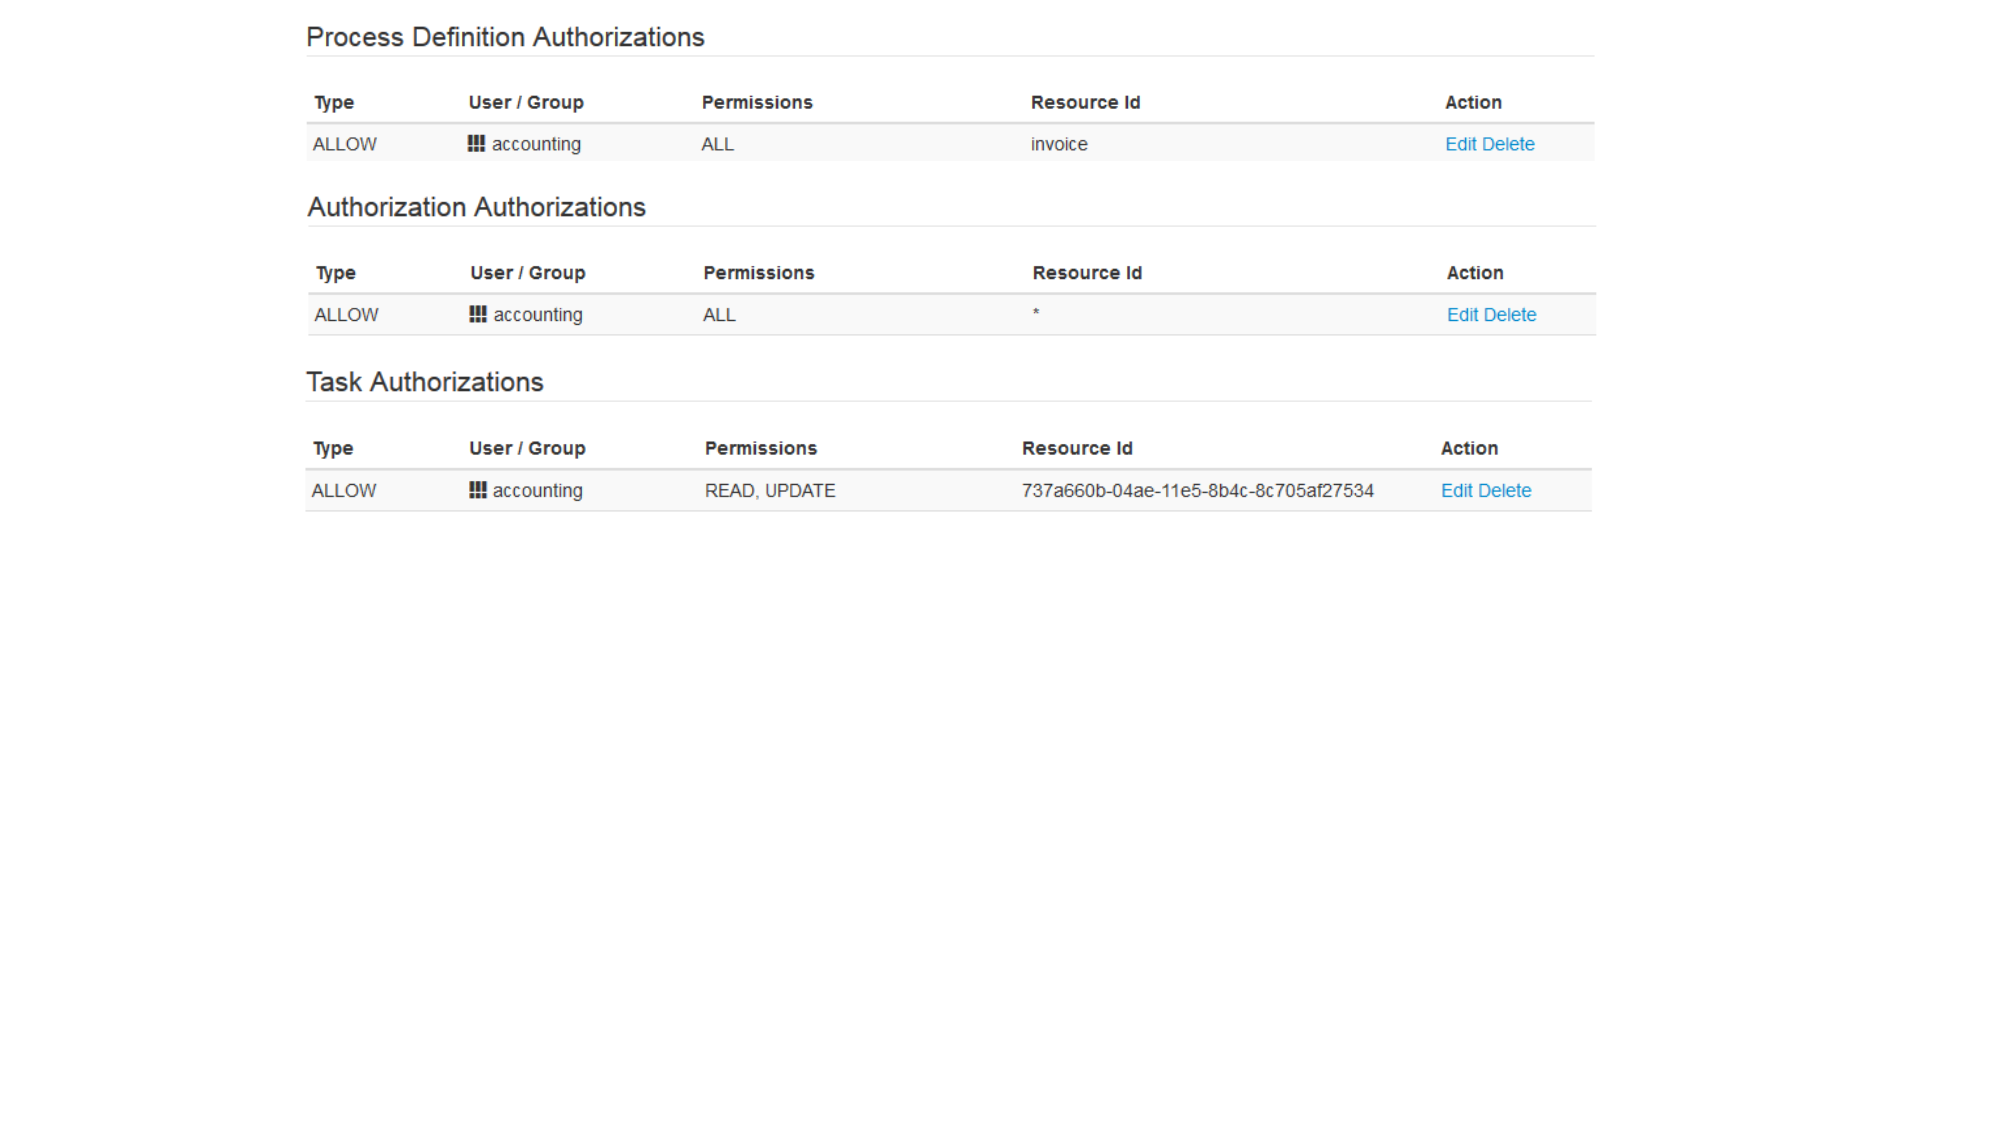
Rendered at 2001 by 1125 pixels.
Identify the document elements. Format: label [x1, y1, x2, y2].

picture [303, 19, 1596, 161]
picture [306, 185, 1599, 337]
picture [303, 361, 1596, 517]
